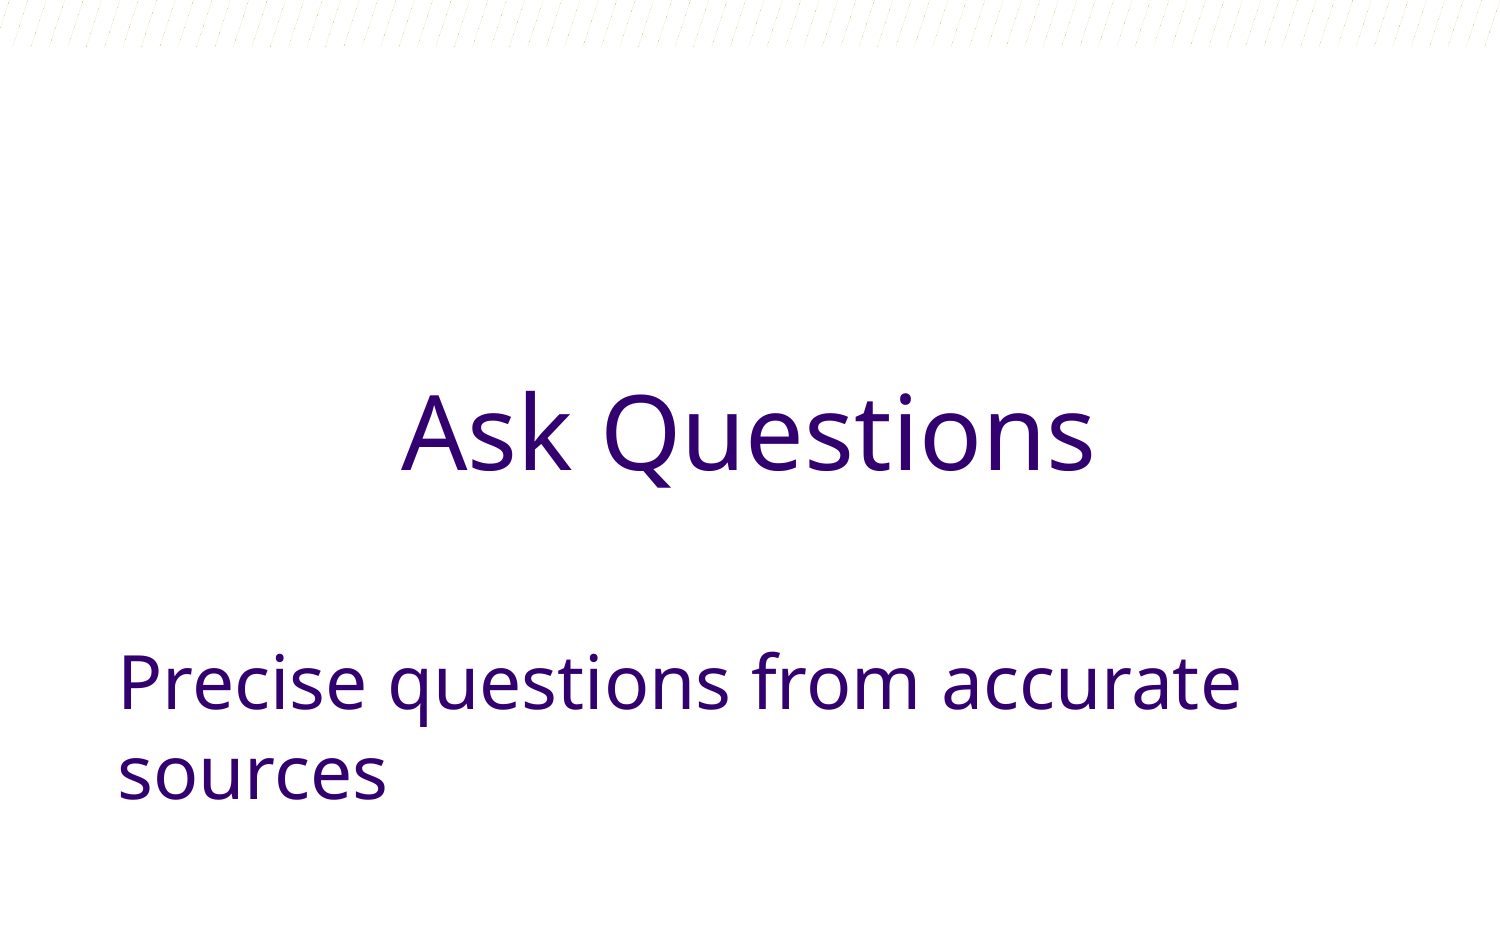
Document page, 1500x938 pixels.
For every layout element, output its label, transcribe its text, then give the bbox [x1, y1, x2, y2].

picture [0, 0, 1500, 47]
title Ask Questions [102, 233, 1397, 624]
list Precise questions from accurate sources [102, 627, 1397, 833]
